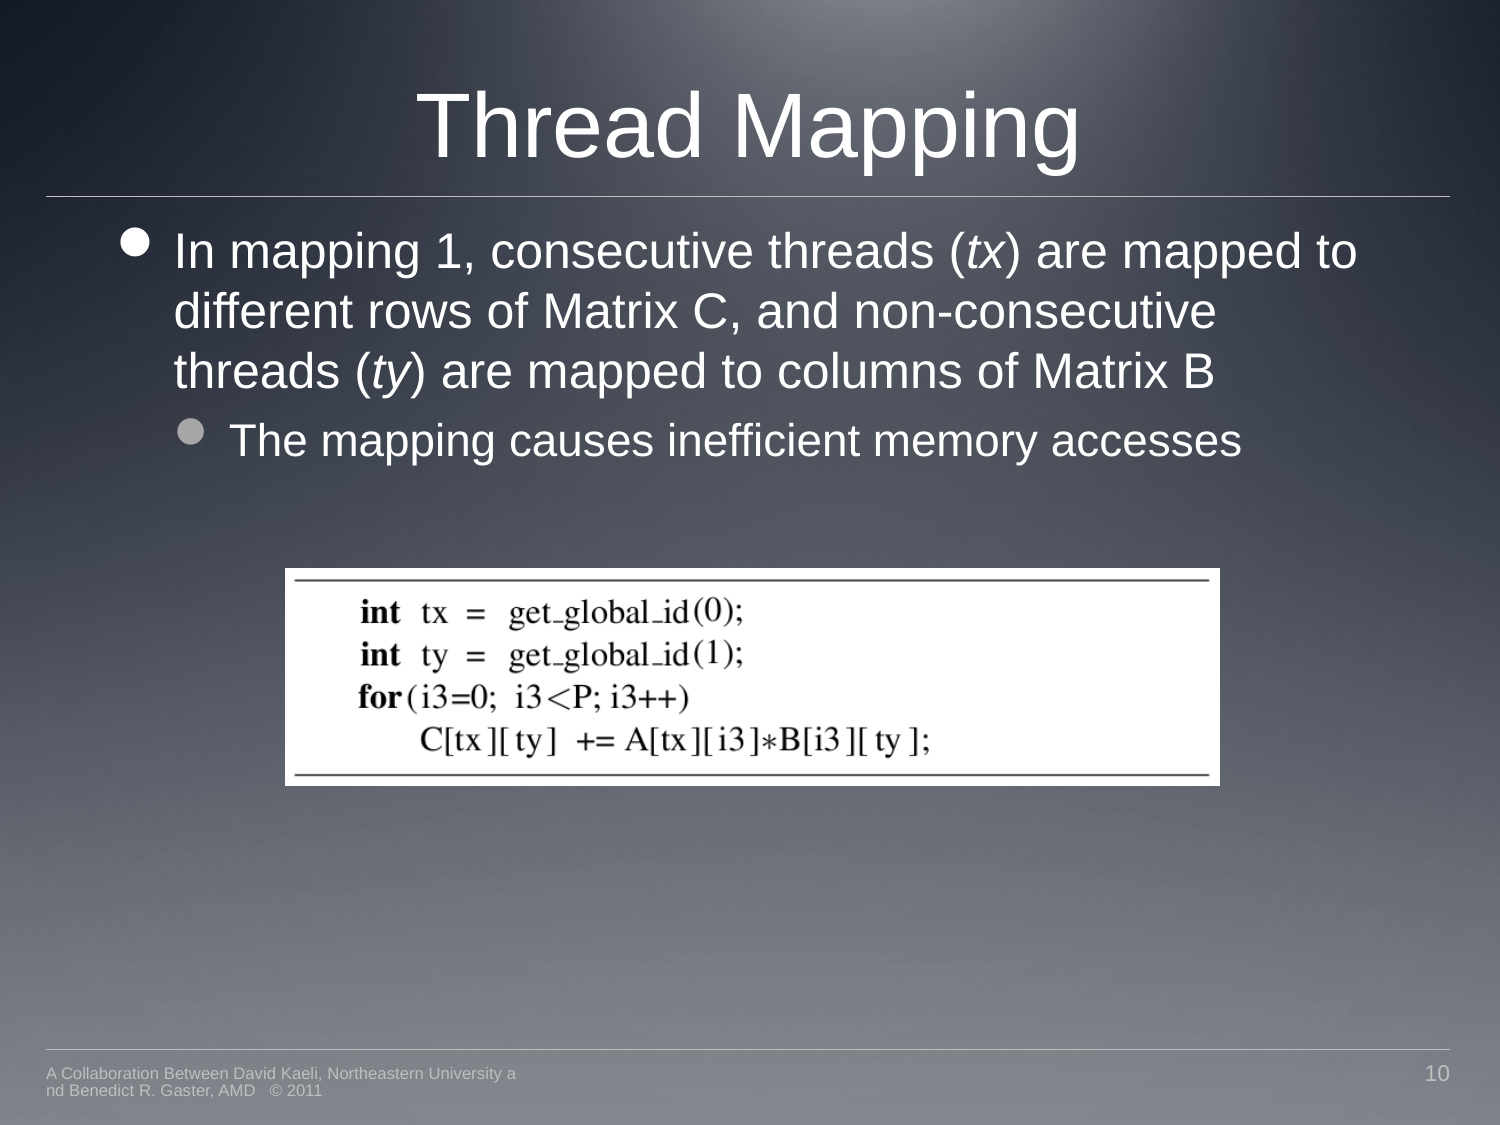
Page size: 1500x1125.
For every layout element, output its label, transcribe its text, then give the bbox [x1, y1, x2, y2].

picture [283, 566, 1222, 788]
list In mapping 1, consecutive threads (tx) are mapped to different rows of Matrix C, and non-consecutive threads (ty) are mapped to columns of Matrix B The mapping causes inefficient memory accesses [101, 210, 1394, 1036]
slide_number 10 [1325, 1042, 1450, 1103]
footer A Collaboration Between David Kaeli, Northeastern University and Benedict R. Gaster, AMD © 2011 [46, 1042, 521, 1103]
title Thread Mapping [105, 17, 1394, 183]
